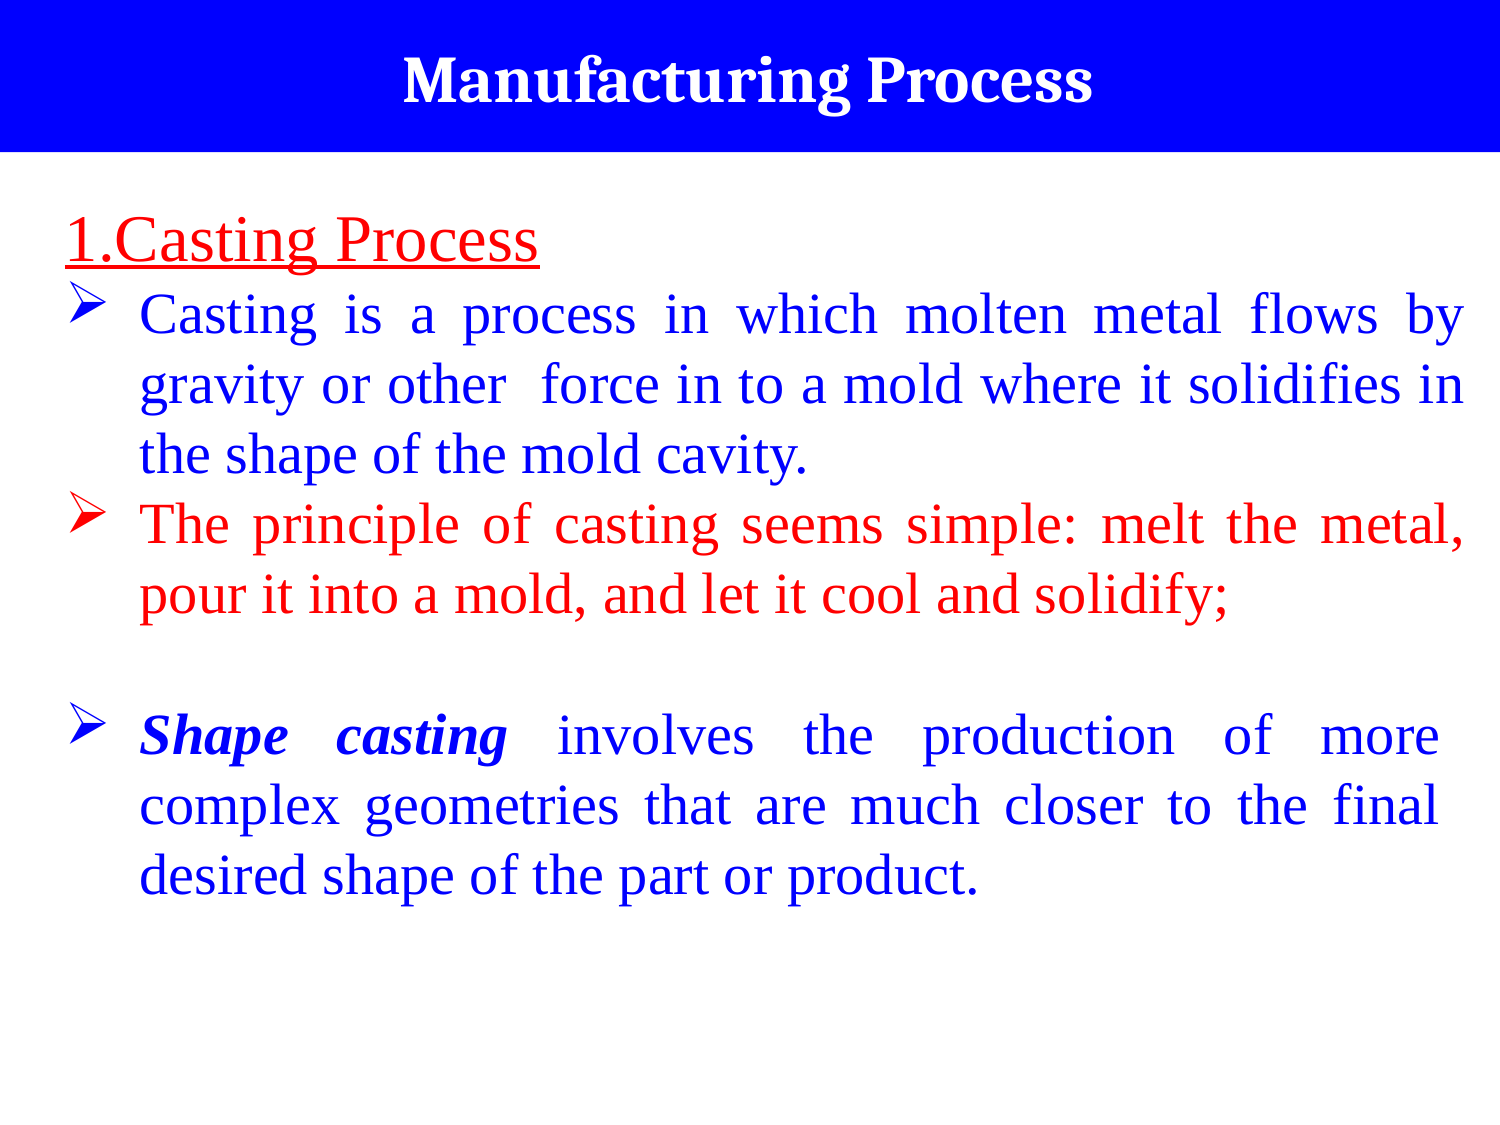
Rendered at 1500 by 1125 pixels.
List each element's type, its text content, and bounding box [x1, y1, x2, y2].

text_box 1.Casting Process Casting is a process in which molten metal flows by gravity or other force in to a mold where it solidifies in the shape of the mold cavity. The principle of casting seems simple: melt the metal, pour it into a mold, and let it cool and solidify; [50, 187, 1481, 633]
text_box Shape casting involves the production of more complex geometries that are much closer to the final desired shape of the part or product. [50, 688, 1456, 914]
title Manufacturing Process [0, 0, 1500, 153]
